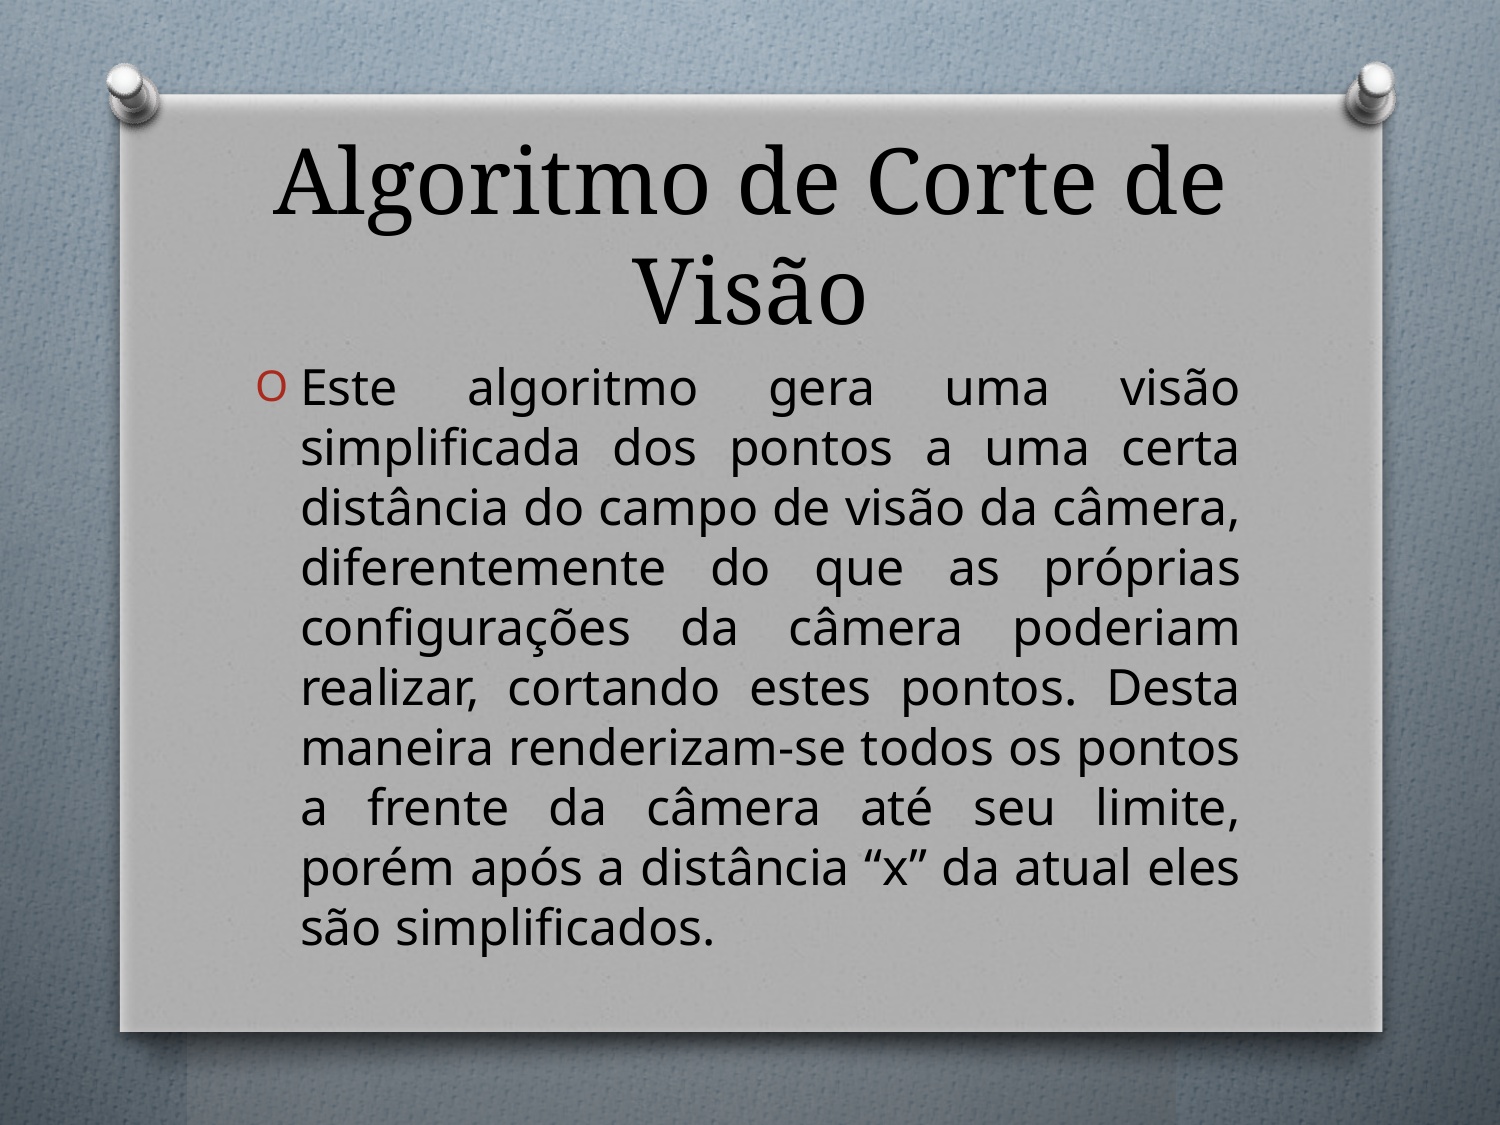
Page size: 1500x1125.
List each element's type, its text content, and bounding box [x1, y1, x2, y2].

title Algoritmo de Corte de Visão [179, 134, 1323, 332]
picture [75, 29, 198, 153]
picture [1317, 35, 1439, 156]
list Este algoritmo gera uma visão simplificada dos pontos a uma certa distância do campo de visão da câmera, diferentemente do que as próprias configurações da câmera poderiam realizar, cortando estes pontos. Desta maneira renderizam-se todos os pontos a frente da câmera até seu limite, porém após a distância “x” da atual eles são simplificados. [240, 347, 1257, 939]
